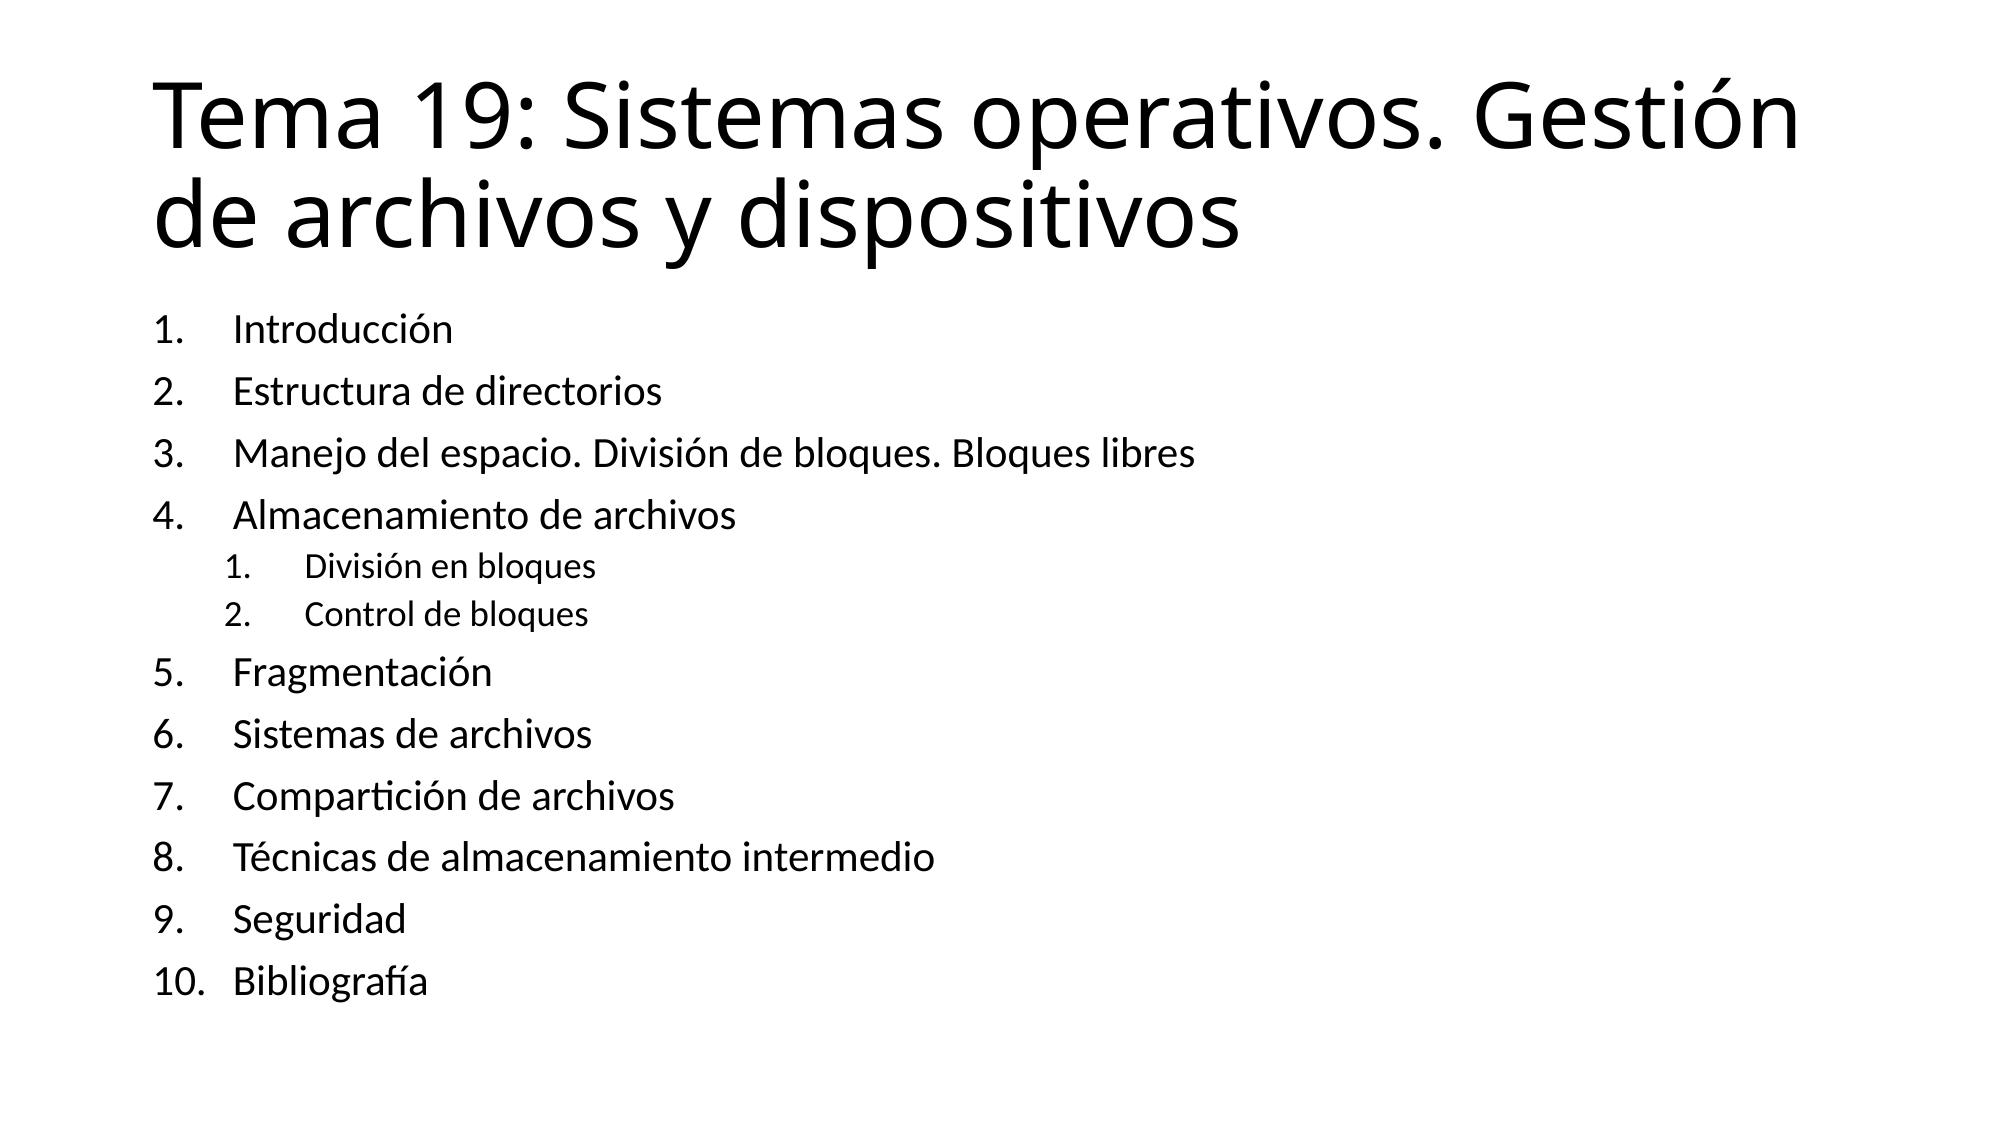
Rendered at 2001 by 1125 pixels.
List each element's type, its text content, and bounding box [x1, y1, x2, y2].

list Introducción Estructura de directorios Manejo del espacio. División de bloques. Bloques libres Almacenamiento de archivos División en bloques Control de bloques Fragmentación Sistemas de archivos Compartición de archivos Técnicas de almacenamiento intermedio Seguridad Bibliografía [137, 299, 1863, 1014]
title Tema 19: Sistemas operativos. Gestión de archivos y dispositivos [137, 59, 1863, 278]
